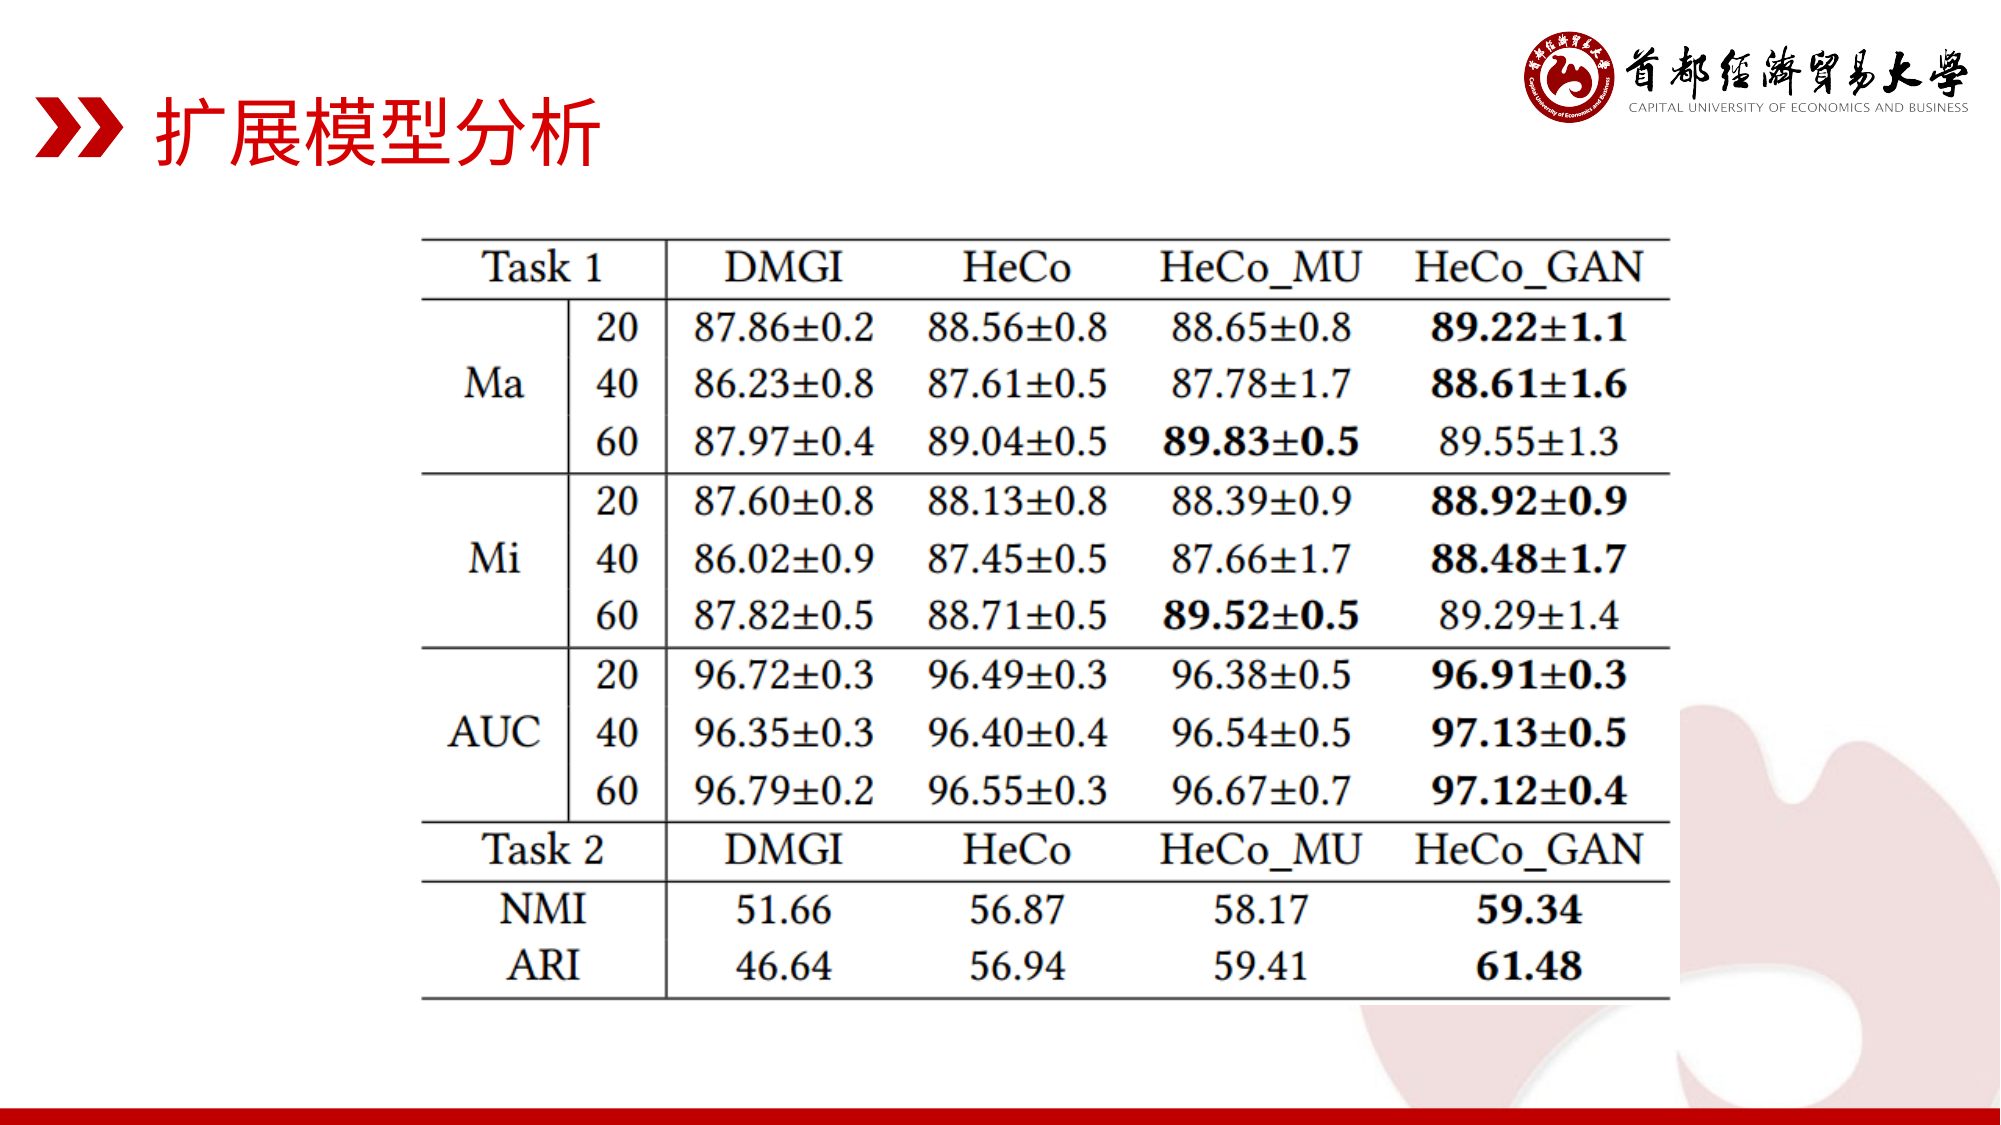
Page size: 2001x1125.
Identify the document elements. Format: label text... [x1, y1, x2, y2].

picture [421, 183, 2000, 1108]
picture [1514, 21, 1978, 128]
list 扩展模型分析 [138, 78, 1520, 164]
